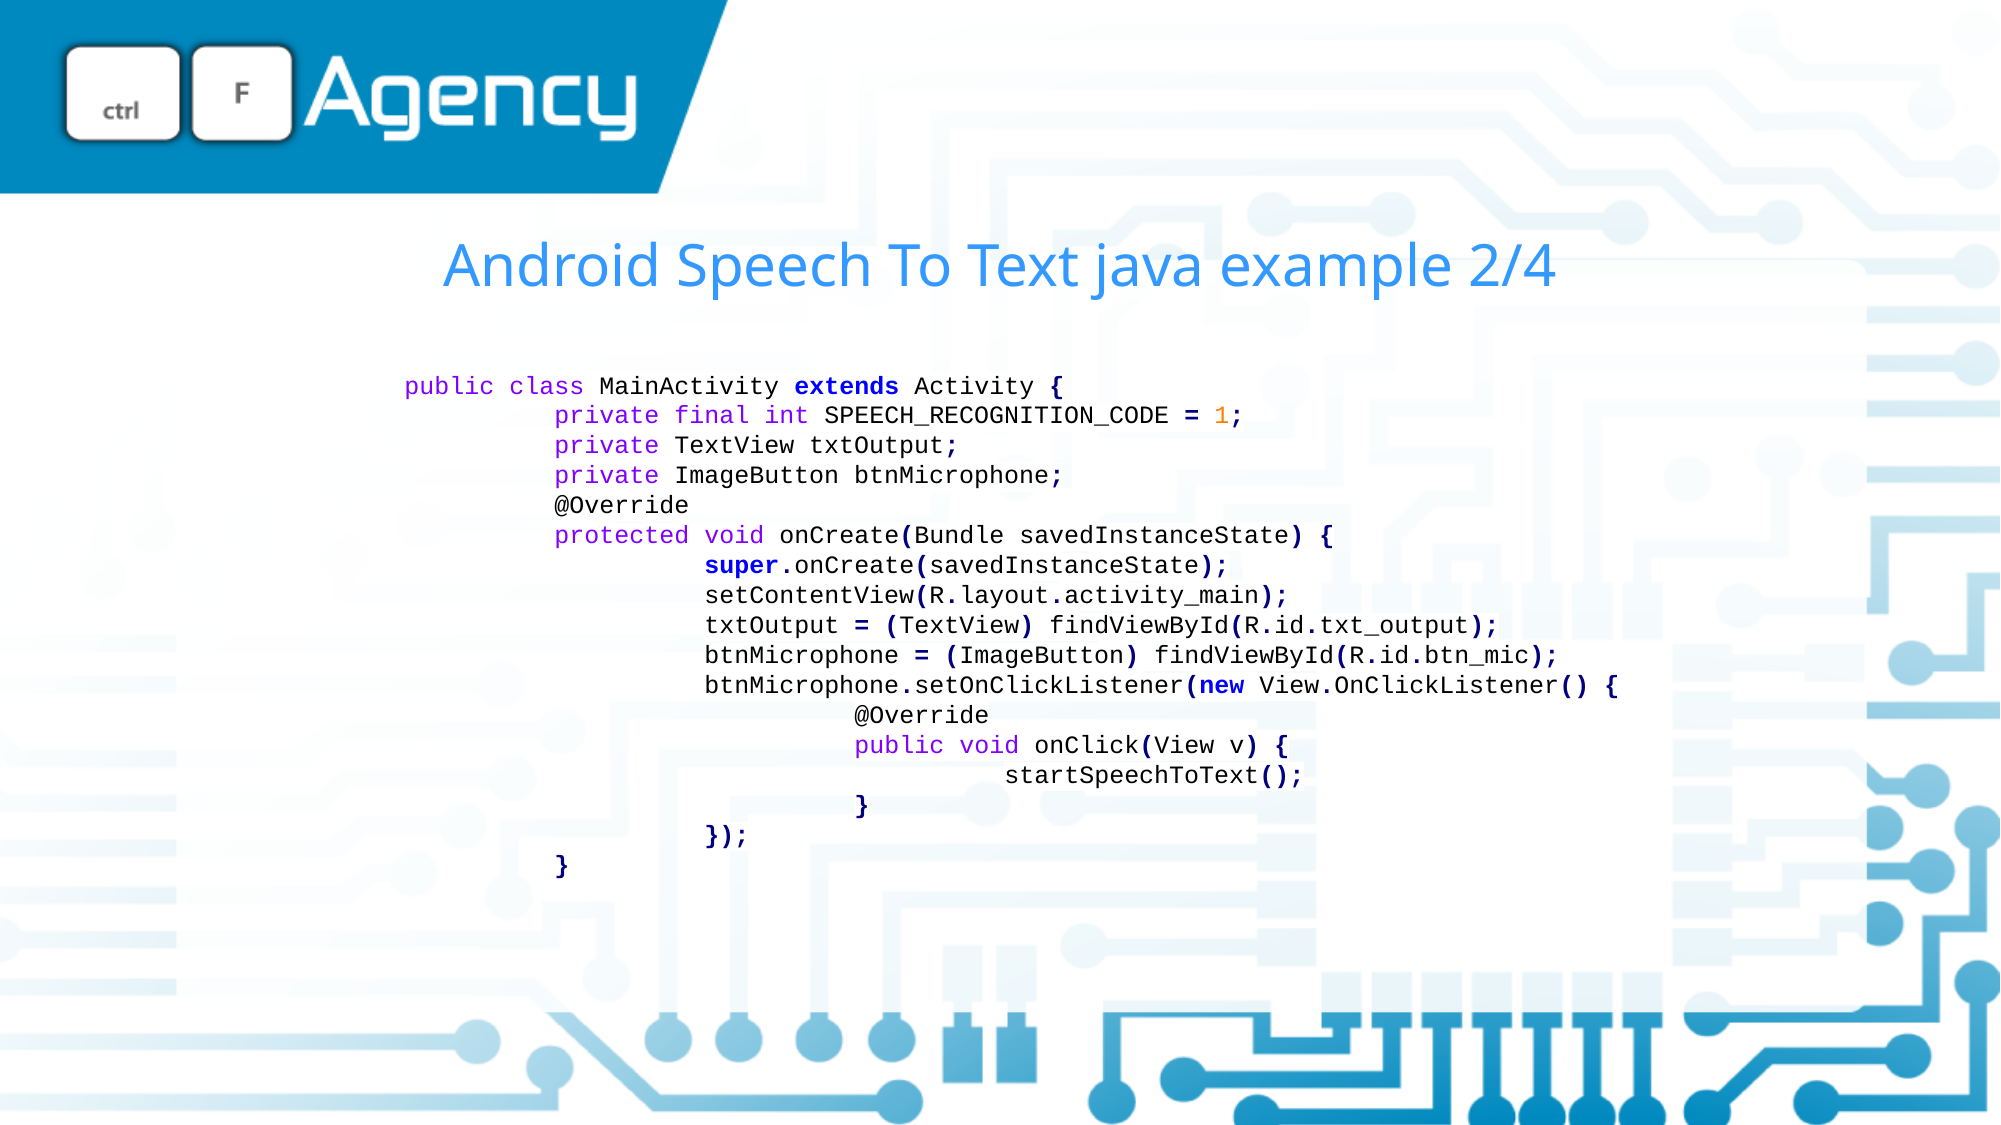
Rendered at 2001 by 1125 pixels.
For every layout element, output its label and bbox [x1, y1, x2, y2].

list [0, 0, 2000, 1125]
